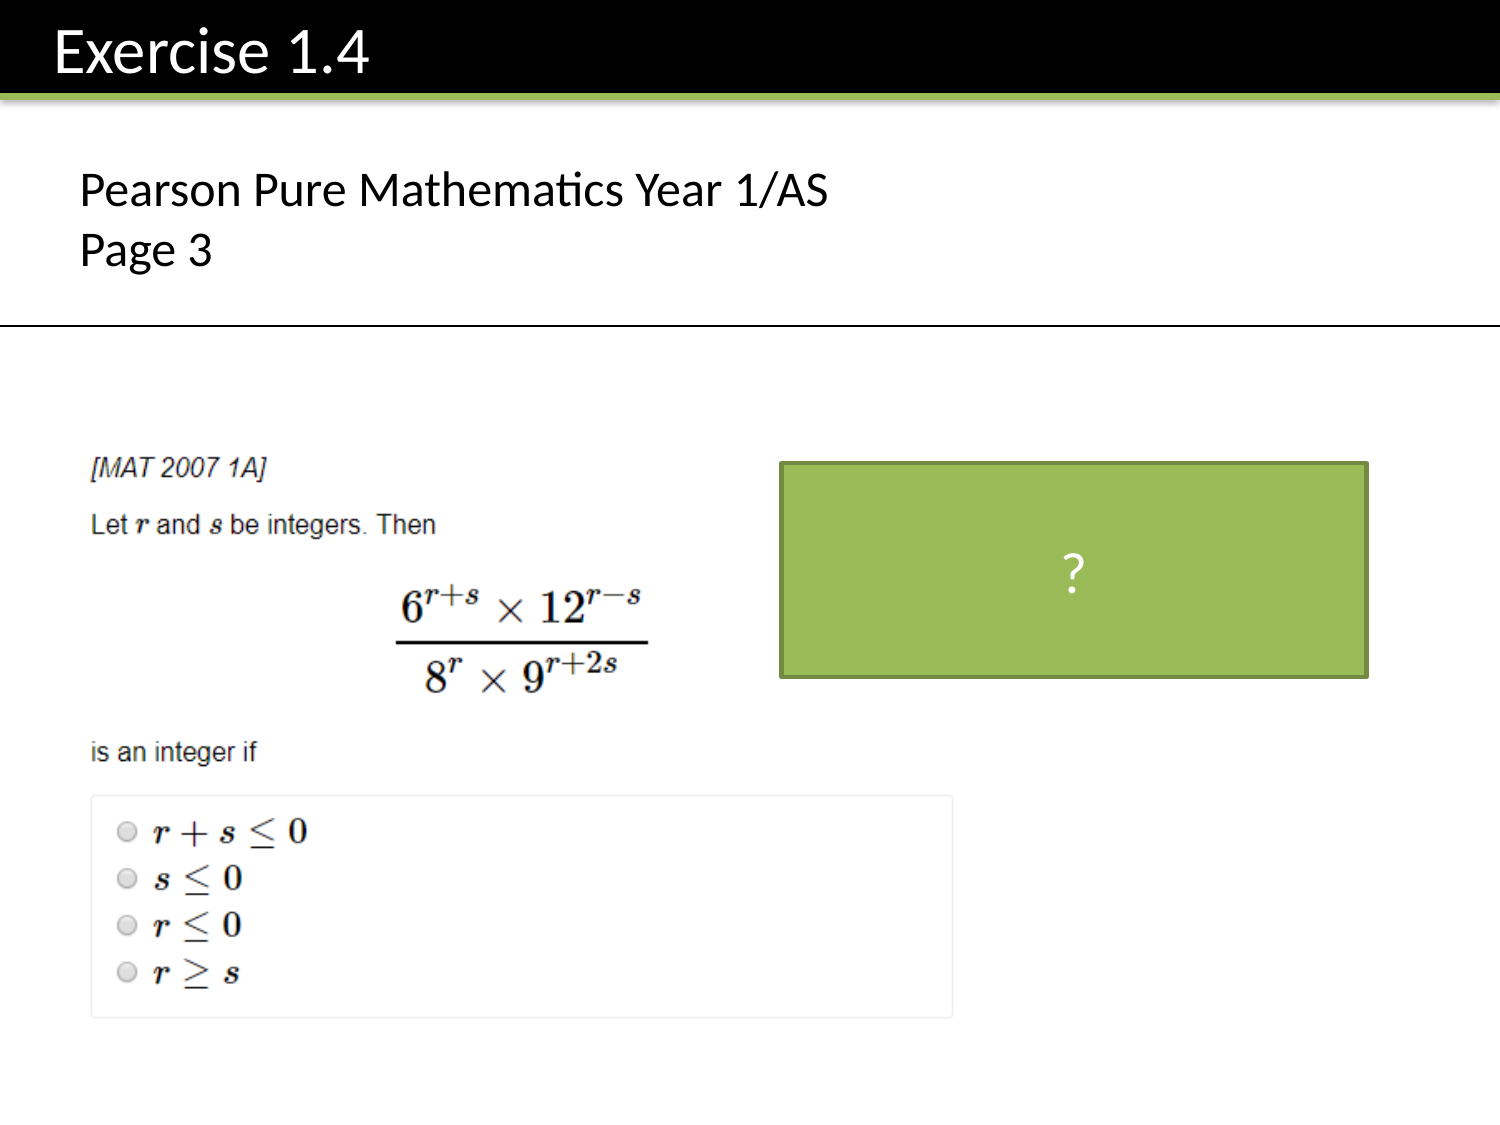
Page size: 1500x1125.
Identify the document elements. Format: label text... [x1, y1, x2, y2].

text_box Pearson Pure Mathematics Year 1/AS Page 3 [64, 148, 1365, 284]
picture [71, 429, 962, 1024]
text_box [0, 0, 1500, 99]
text_box ? [966, 461, 1369, 679]
